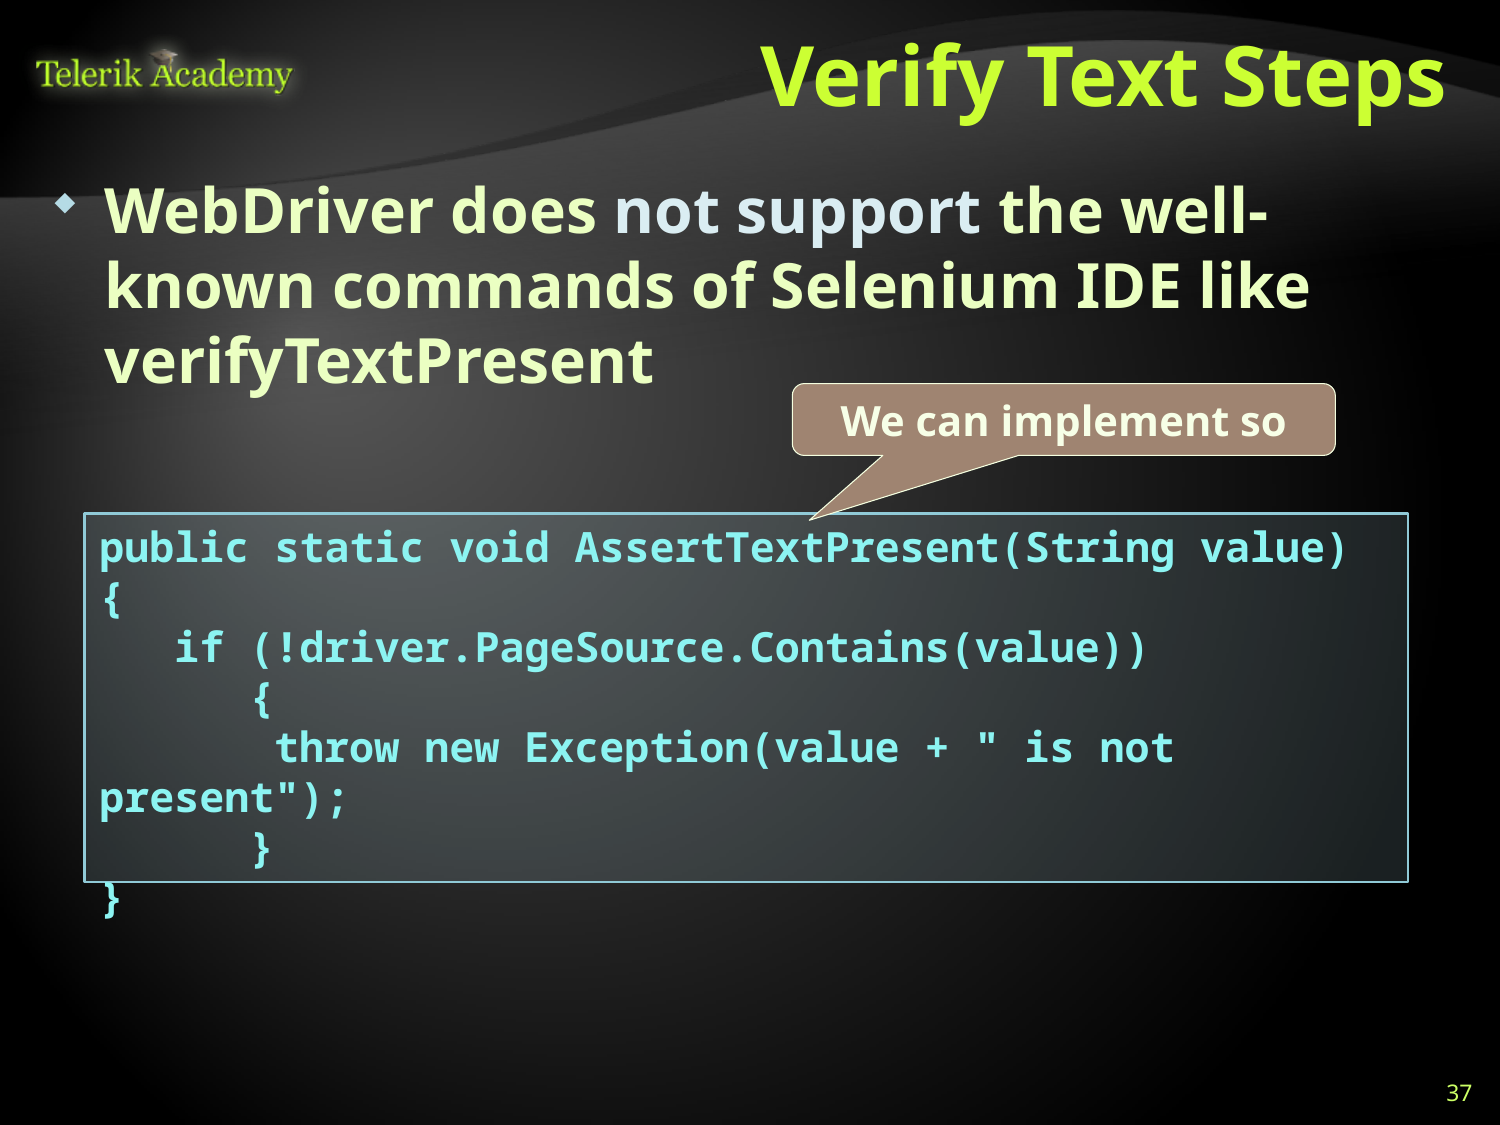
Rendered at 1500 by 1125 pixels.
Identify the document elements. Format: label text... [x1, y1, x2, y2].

list WebDriver does not support the well-known commands of Selenium IDE like verifyTextPresent [37, 163, 1463, 422]
slide_number 37 [1412, 1074, 1488, 1113]
text_box We can implement so [792, 383, 1336, 521]
picture [0, 0, 1500, 1125]
list public static void AssertTextPresent(String value) { if (!driver.PageSource.Contains(value)) { throw new Exception(value + " is not present"); } } [83, 512, 1409, 883]
title Verify Text Steps [300, 12, 1463, 150]
